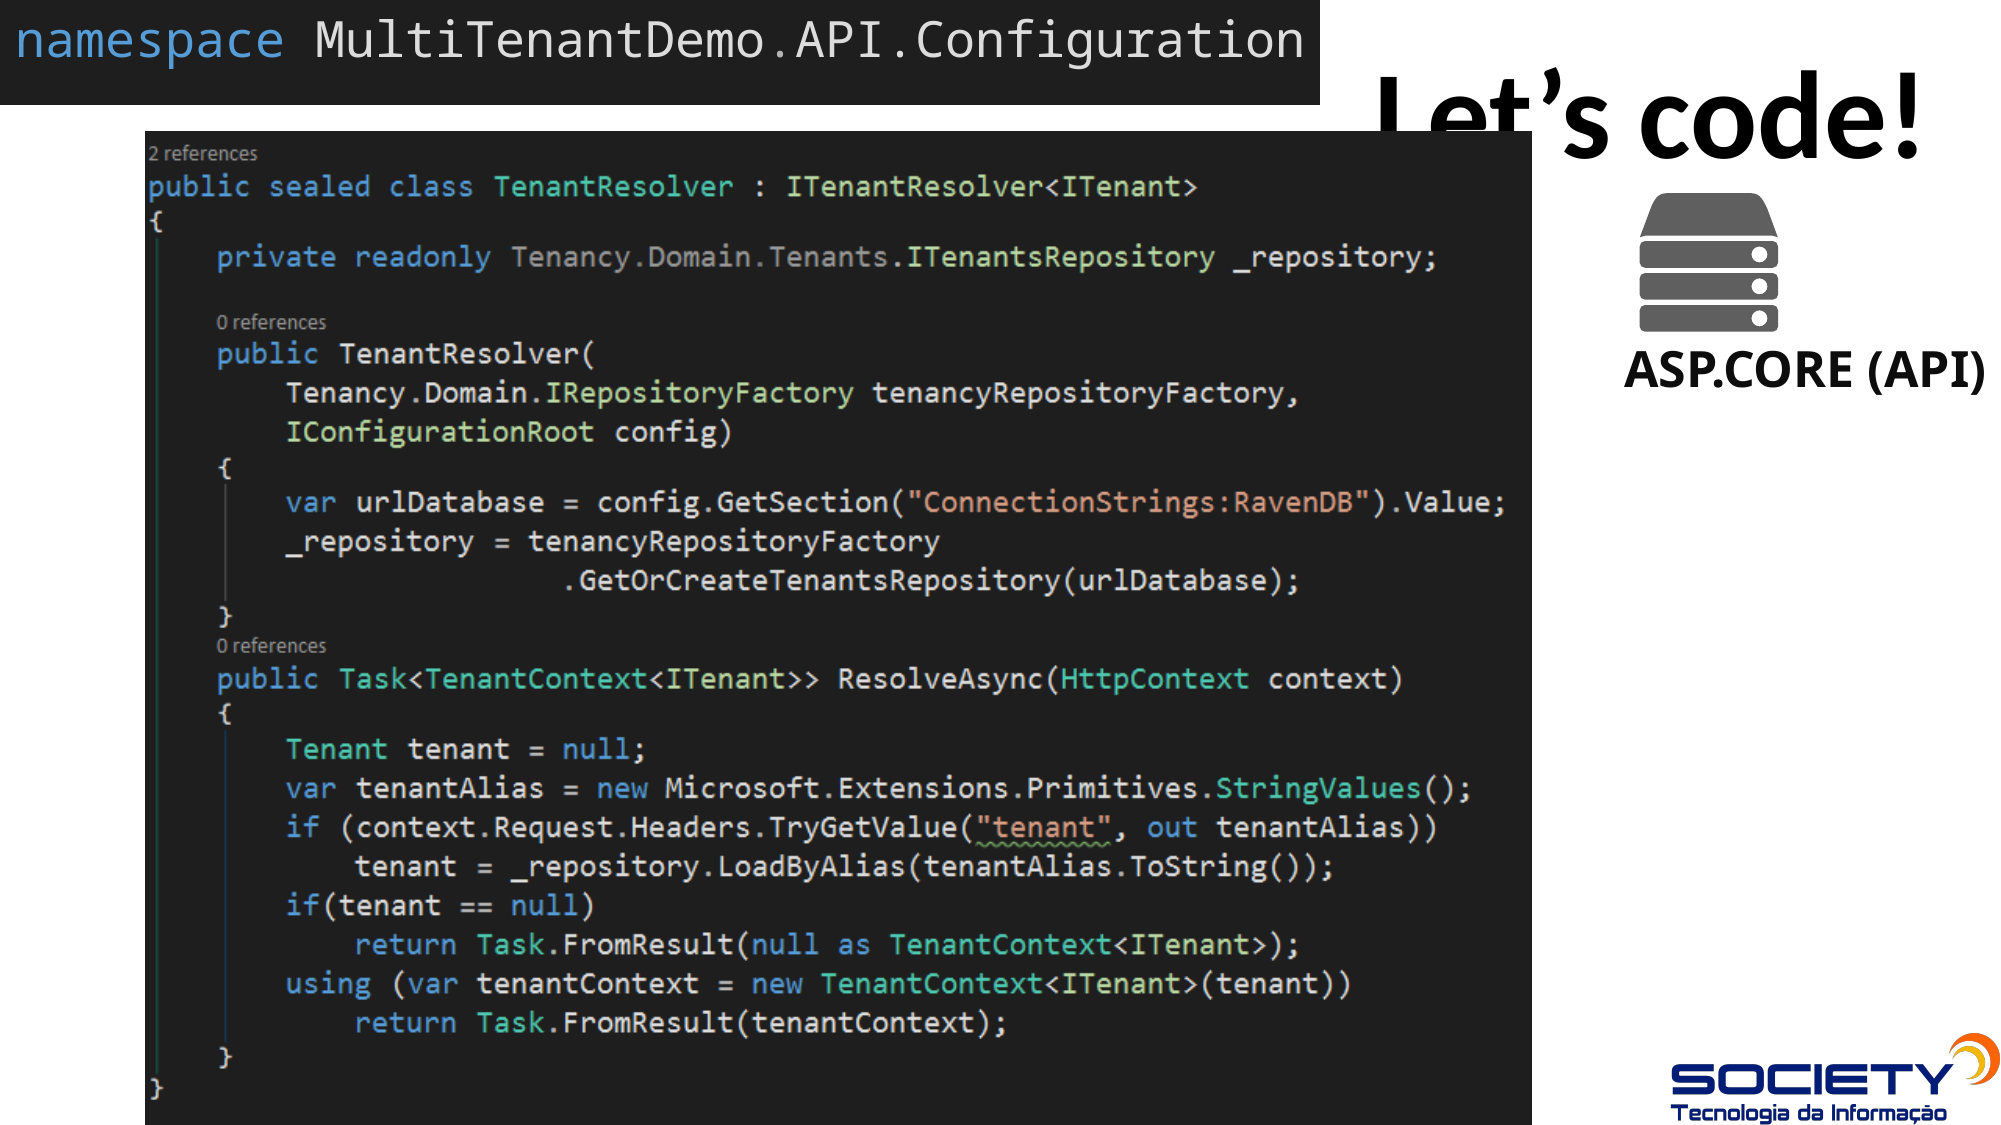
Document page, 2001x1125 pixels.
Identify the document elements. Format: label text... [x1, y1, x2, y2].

text_box ASP.CORE (API) [1612, 331, 2000, 404]
picture [145, 131, 1532, 1125]
text_box [1639, 273, 1779, 300]
text_box [1639, 193, 1778, 238]
text_box Let’s code! [1353, 26, 1950, 192]
text_box [1639, 241, 1779, 268]
picture [1670, 1033, 2000, 1125]
text_box namespace MultiTenantDemo.API.Configuration [0, 0, 1320, 105]
text_box [1639, 305, 1779, 331]
